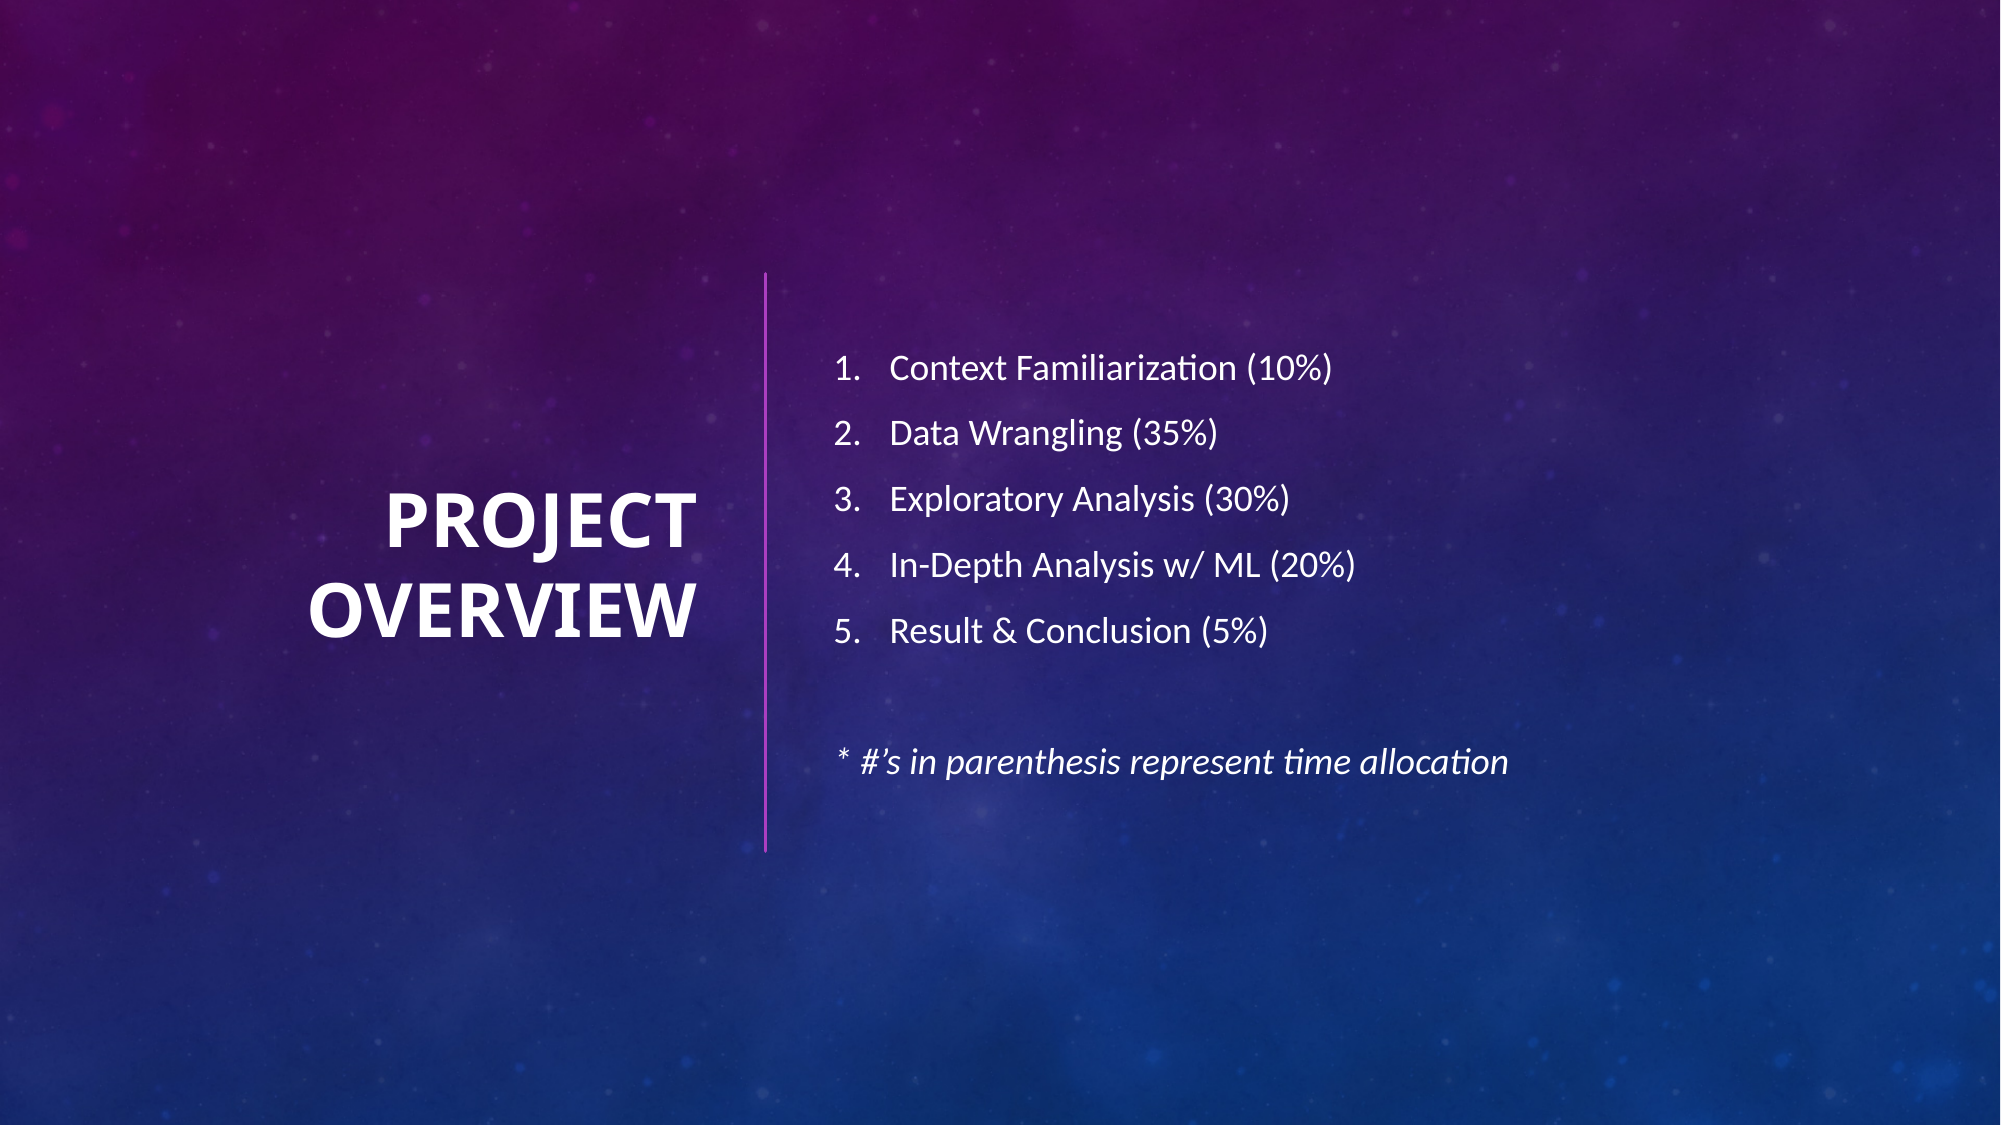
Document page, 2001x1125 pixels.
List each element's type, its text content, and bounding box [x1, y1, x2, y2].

list Context Familiarization (10%) Data Wrangling (35%) Exploratory Analysis (30%) In-Depth Analysis w/ ML (20%) Result & Conclusion (5%) * #’s in parenthesis represent time allocation [818, 188, 1888, 937]
title Project overview [112, 188, 713, 937]
text_box [0, 0, 2000, 1125]
